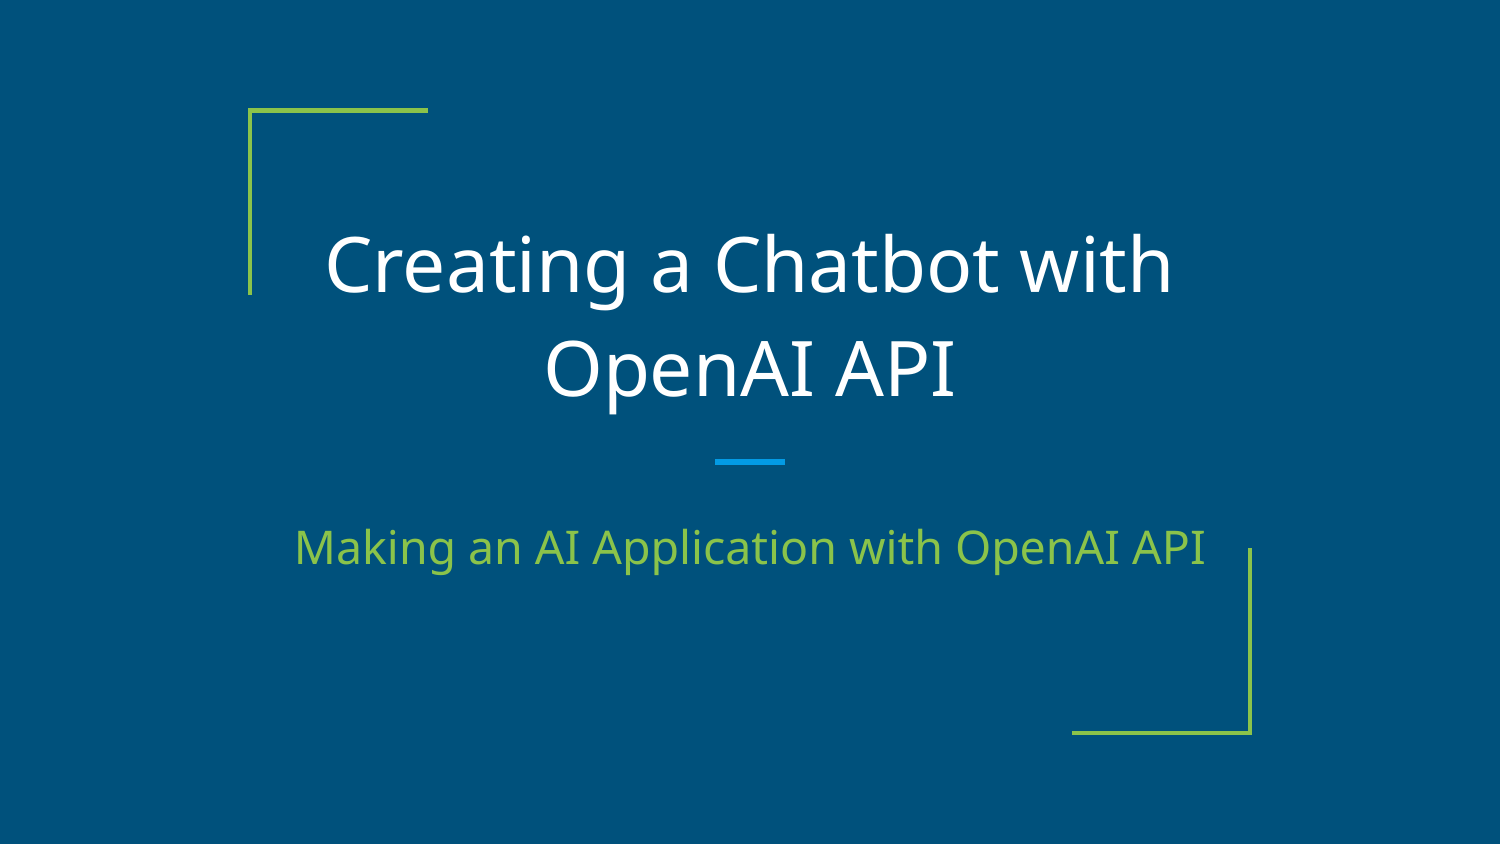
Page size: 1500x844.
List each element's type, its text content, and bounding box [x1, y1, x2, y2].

title Creating a Chatbot with OpenAI API [275, 195, 1225, 435]
subtitle Making an AI Application with OpenAI API [275, 500, 1225, 650]
